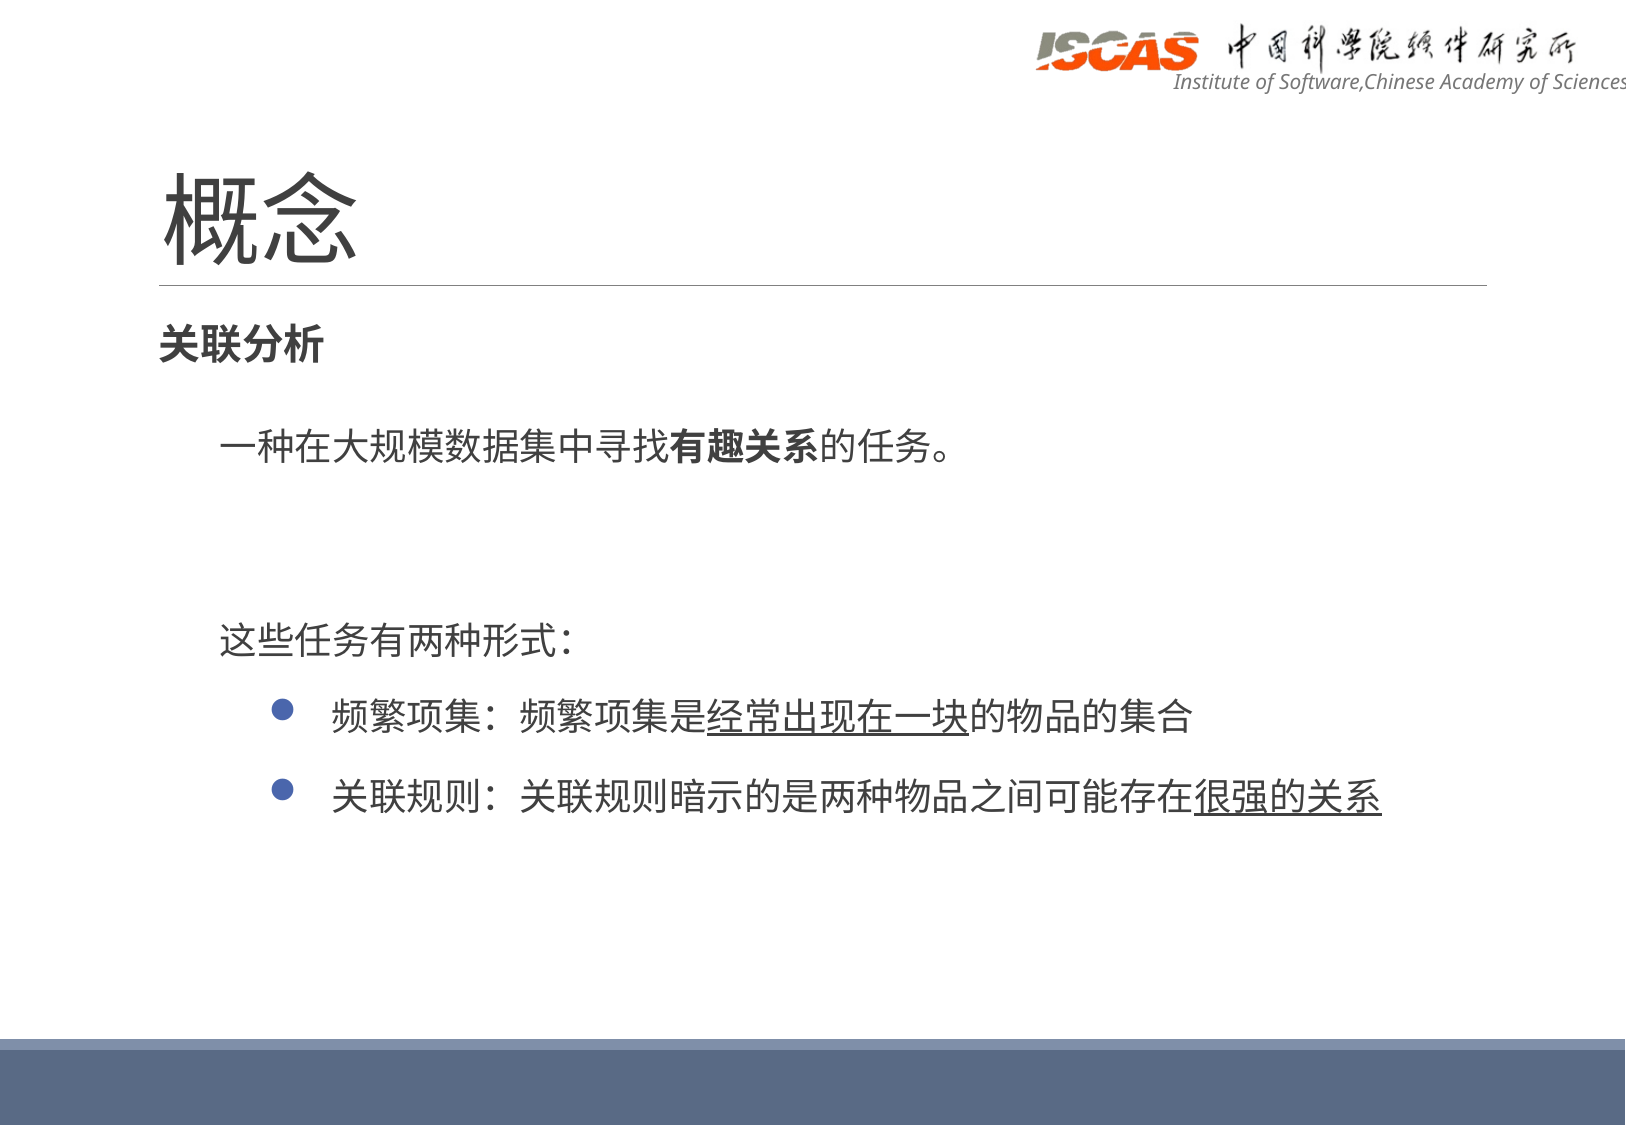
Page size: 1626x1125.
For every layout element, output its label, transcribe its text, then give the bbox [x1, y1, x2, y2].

picture [1225, 20, 1578, 75]
picture [1031, 25, 1209, 47]
title 概念 [146, 47, 1487, 285]
list 关联分析 一种在大规模数据集中寻找有趣关系的任务。 这些任务有两种形式： 频繁项集：频繁项集是经常出现在一块的物品的集合 关联规则：关联规则暗示的是两种物品之间可能存在很强的关系 [125, 285, 1508, 988]
